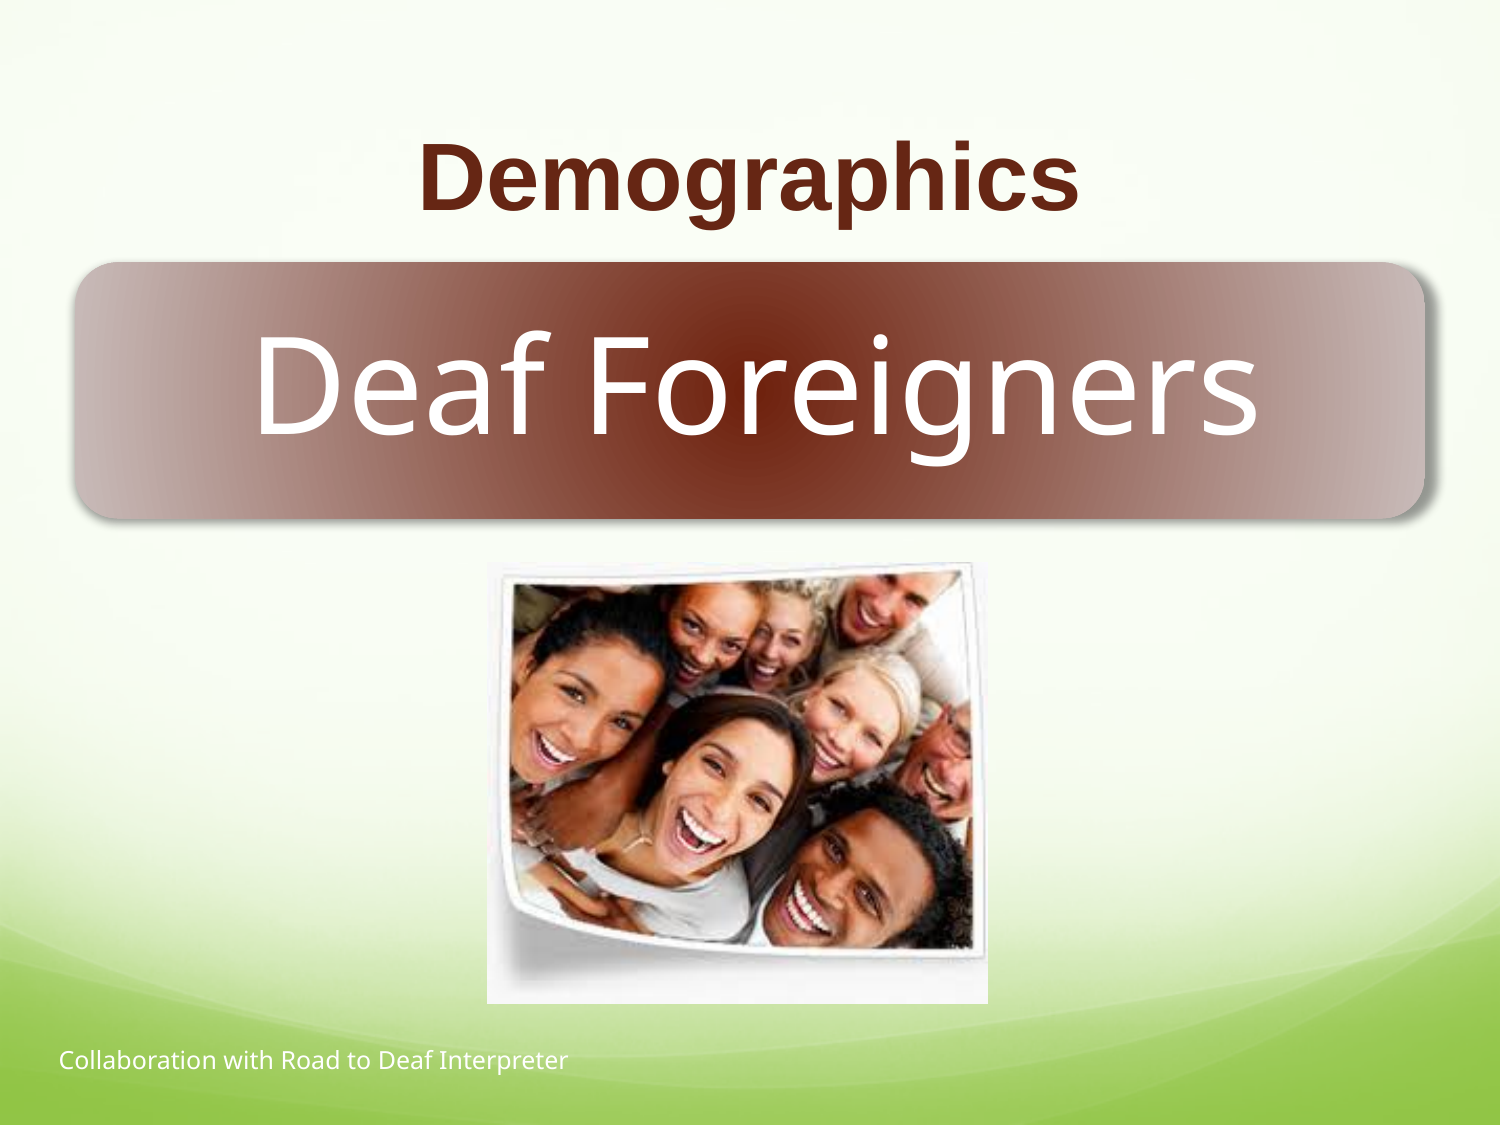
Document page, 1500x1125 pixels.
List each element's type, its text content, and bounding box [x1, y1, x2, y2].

picture [486, 561, 988, 1005]
title Demographics [89, 17, 1410, 238]
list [74, 261, 1426, 1006]
footer Collaboration with Road to Deaf Interpreter [43, 1029, 838, 1090]
